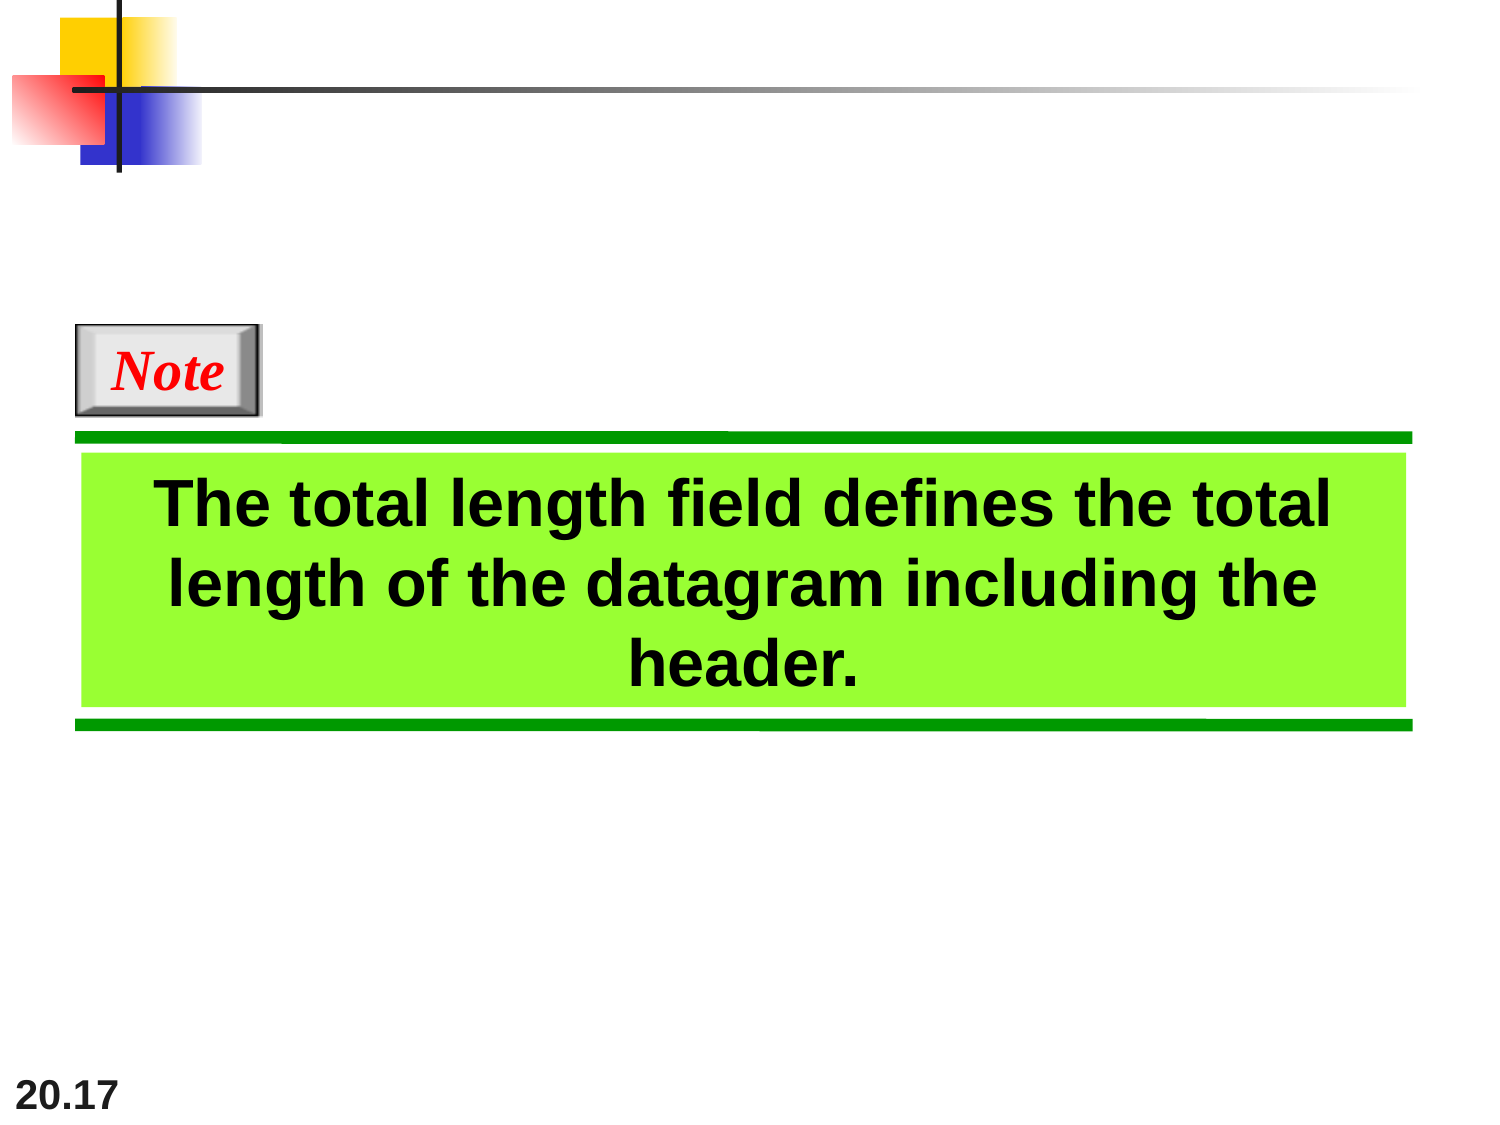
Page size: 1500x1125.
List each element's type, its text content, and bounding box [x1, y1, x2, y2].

text_box [141, 93, 202, 165]
text_box [80, 93, 116, 165]
text_box The total length field defines the total length of the datagram including the header. [81, 452, 1407, 708]
text_box [72, 87, 1423, 93]
text_box [122, 93, 141, 165]
text_box [12, 75, 105, 145]
text_box [122, 17, 177, 86]
slide_number 20.17 [0, 1050, 313, 1125]
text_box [74, 324, 263, 418]
text_box [116, 0, 122, 87]
text_box [60, 17, 116, 86]
text_box [116, 93, 122, 173]
